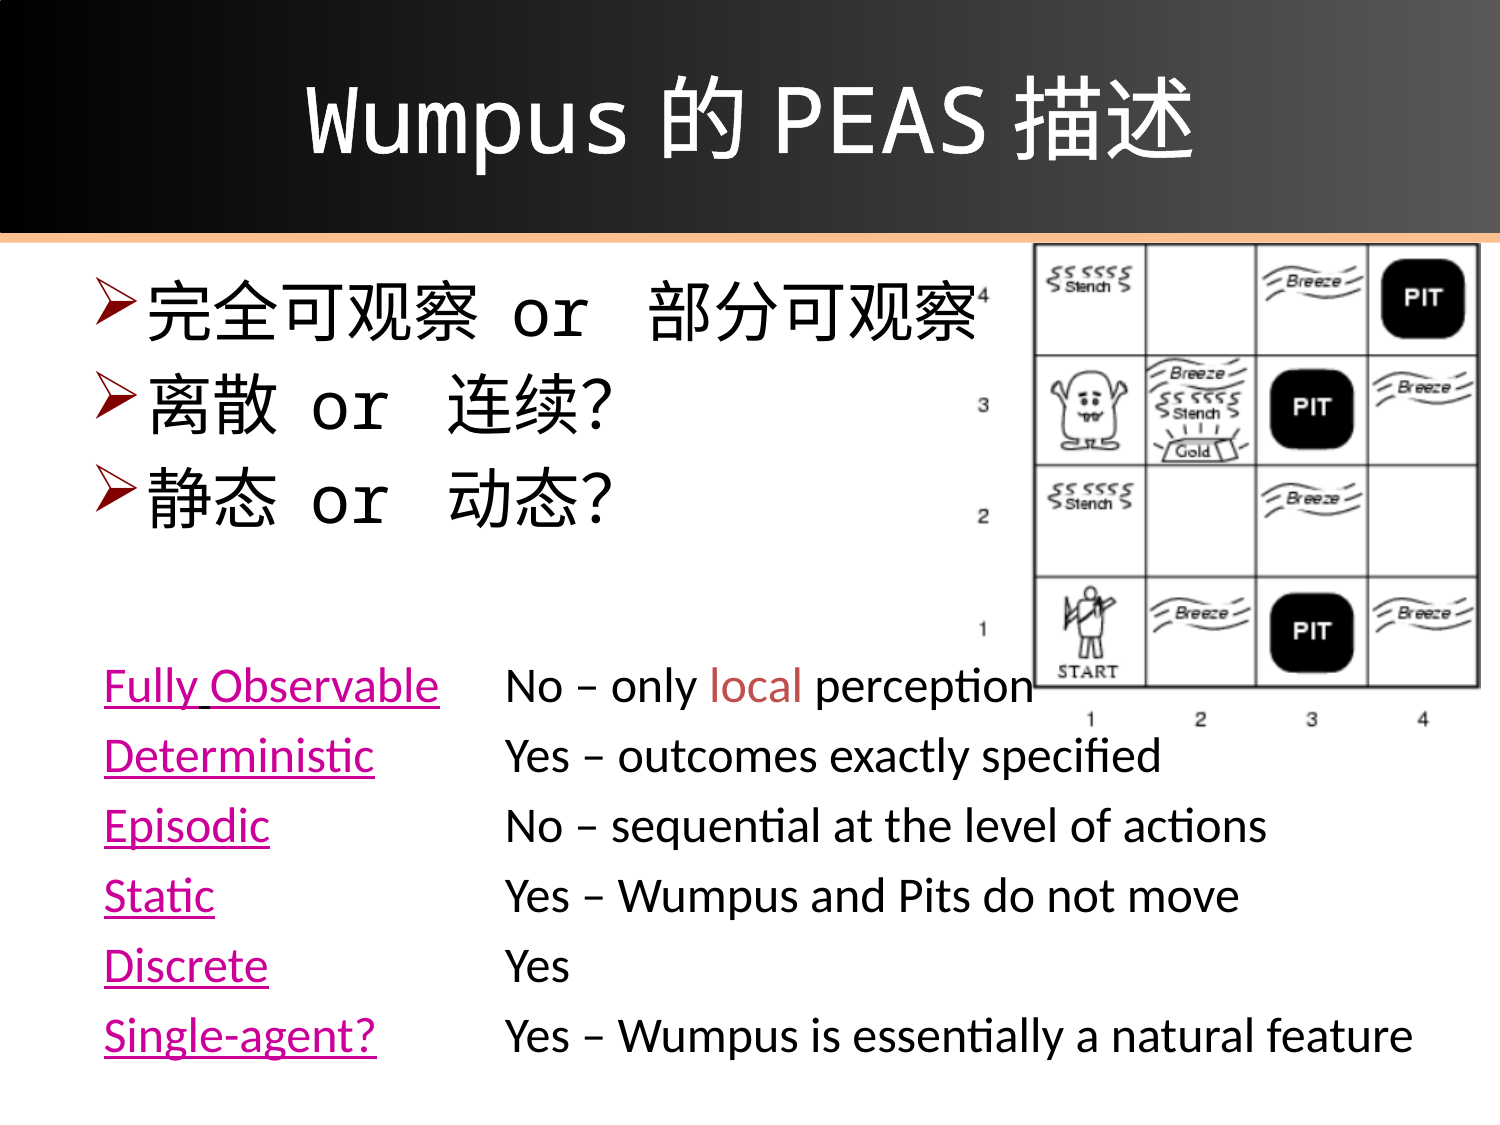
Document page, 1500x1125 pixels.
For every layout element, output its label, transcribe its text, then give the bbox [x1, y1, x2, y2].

title Wumpus的PEAS描述 [0, 0, 1500, 233]
text_box Fully Observable Deterministic Episodic Static Discrete Single-agent? [88, 645, 490, 1106]
list 完全可观察 or 部分可观察？ 离散 or 连续？ 静态 or 动态？ [75, 262, 969, 1005]
picture [974, 243, 1481, 729]
text_box No – only local perception Yes – outcomes exactly specified No – sequential at the level of actions Yes – Wumpus and Pits do not move Yes Yes – Wumpus is essentially a natural feature [490, 645, 1459, 1106]
